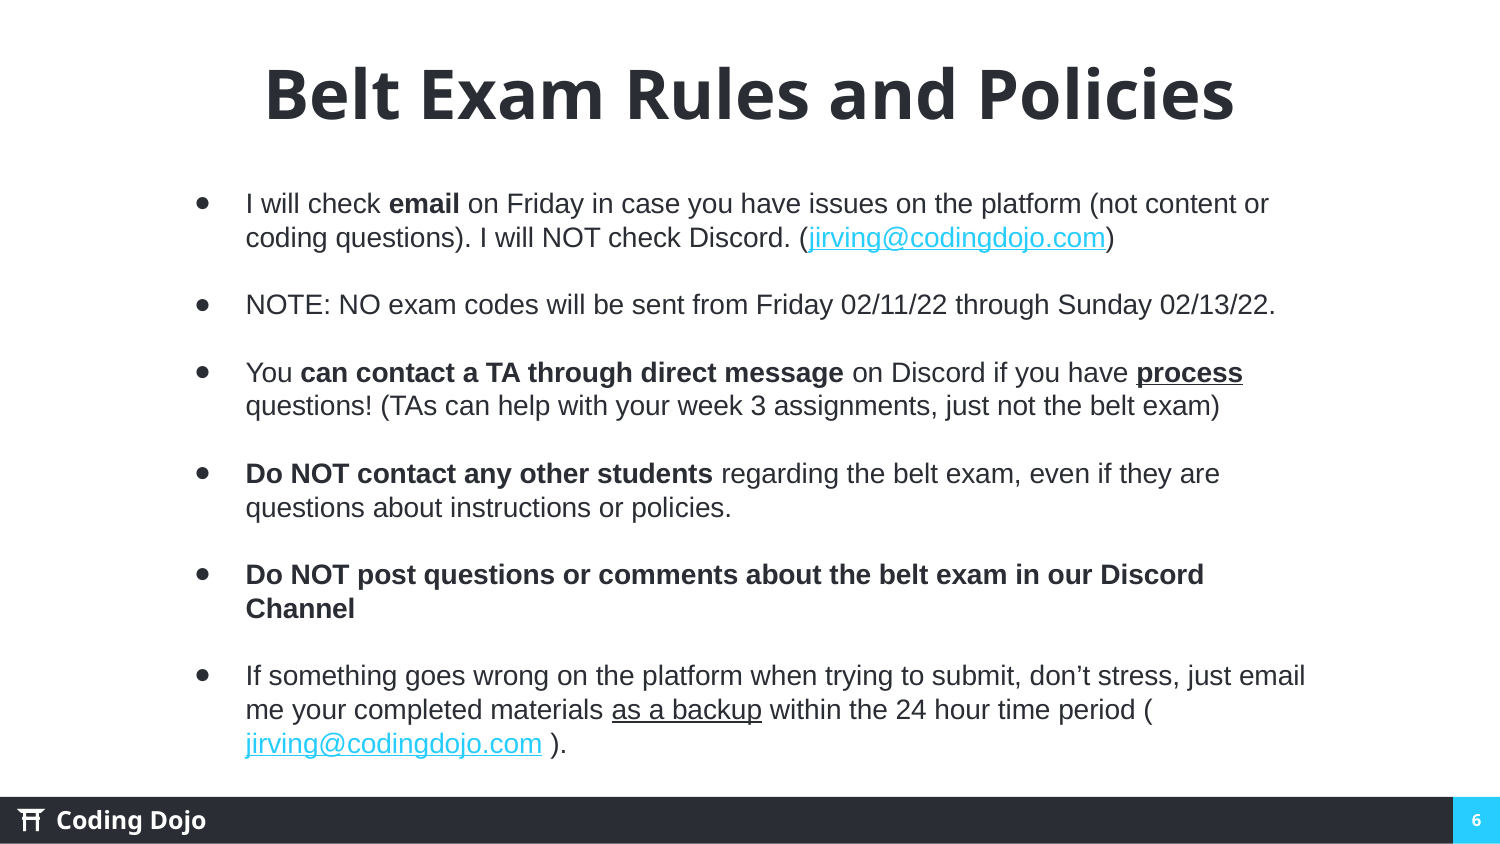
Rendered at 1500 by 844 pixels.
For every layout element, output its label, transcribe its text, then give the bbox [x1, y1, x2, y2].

text_box I will check email on Friday in case you have issues on the platform (not content or coding questions). I will NOT check Discord. (jirving@codingdojo.com) NOTE: NO exam codes will be sent from Friday 02/11/22 through Sunday 02/13/22. You can contact a TA through direct message on Discord if you have process questions! (TAs can help with your week 3 assignments, just not the belt exam) Do NOT contact any other students regarding the belt exam, even if they are questions about instructions or policies. Do NOT post questions or comments about the belt exam in our Discord Channel If something goes wrong on the platform when trying to submit, don’t stress, just email me your completed materials as a backup within the 24 hour time period ( jirving@codingdojo.com ). [155, 170, 1328, 809]
title Belt Exam Rules and Policies [103, 21, 1397, 163]
picture [15, 804, 47, 836]
